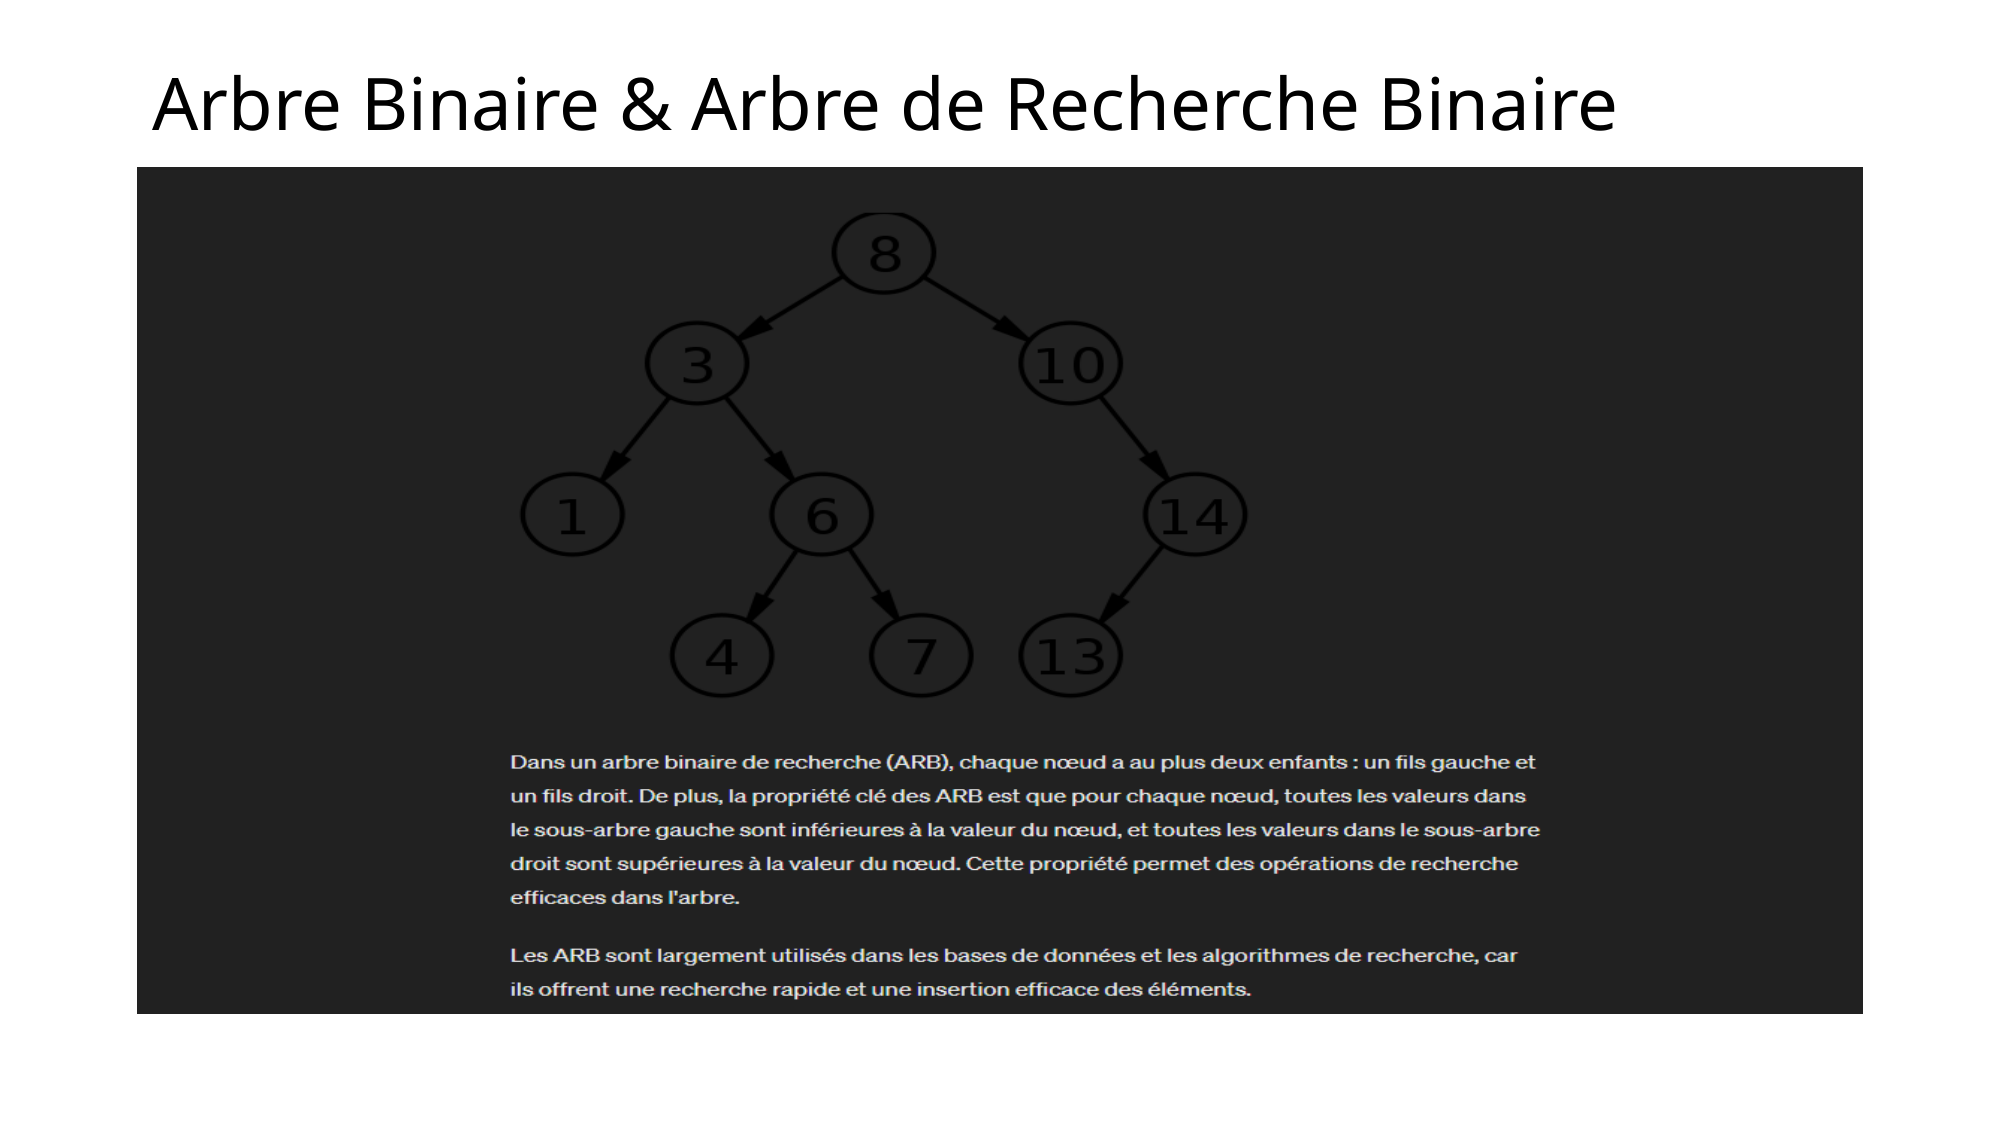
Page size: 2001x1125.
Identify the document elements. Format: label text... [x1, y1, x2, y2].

picture [136, 167, 1863, 1014]
title Arbre Binaire & Arbre de Recherche Binaire [137, 59, 1863, 155]
